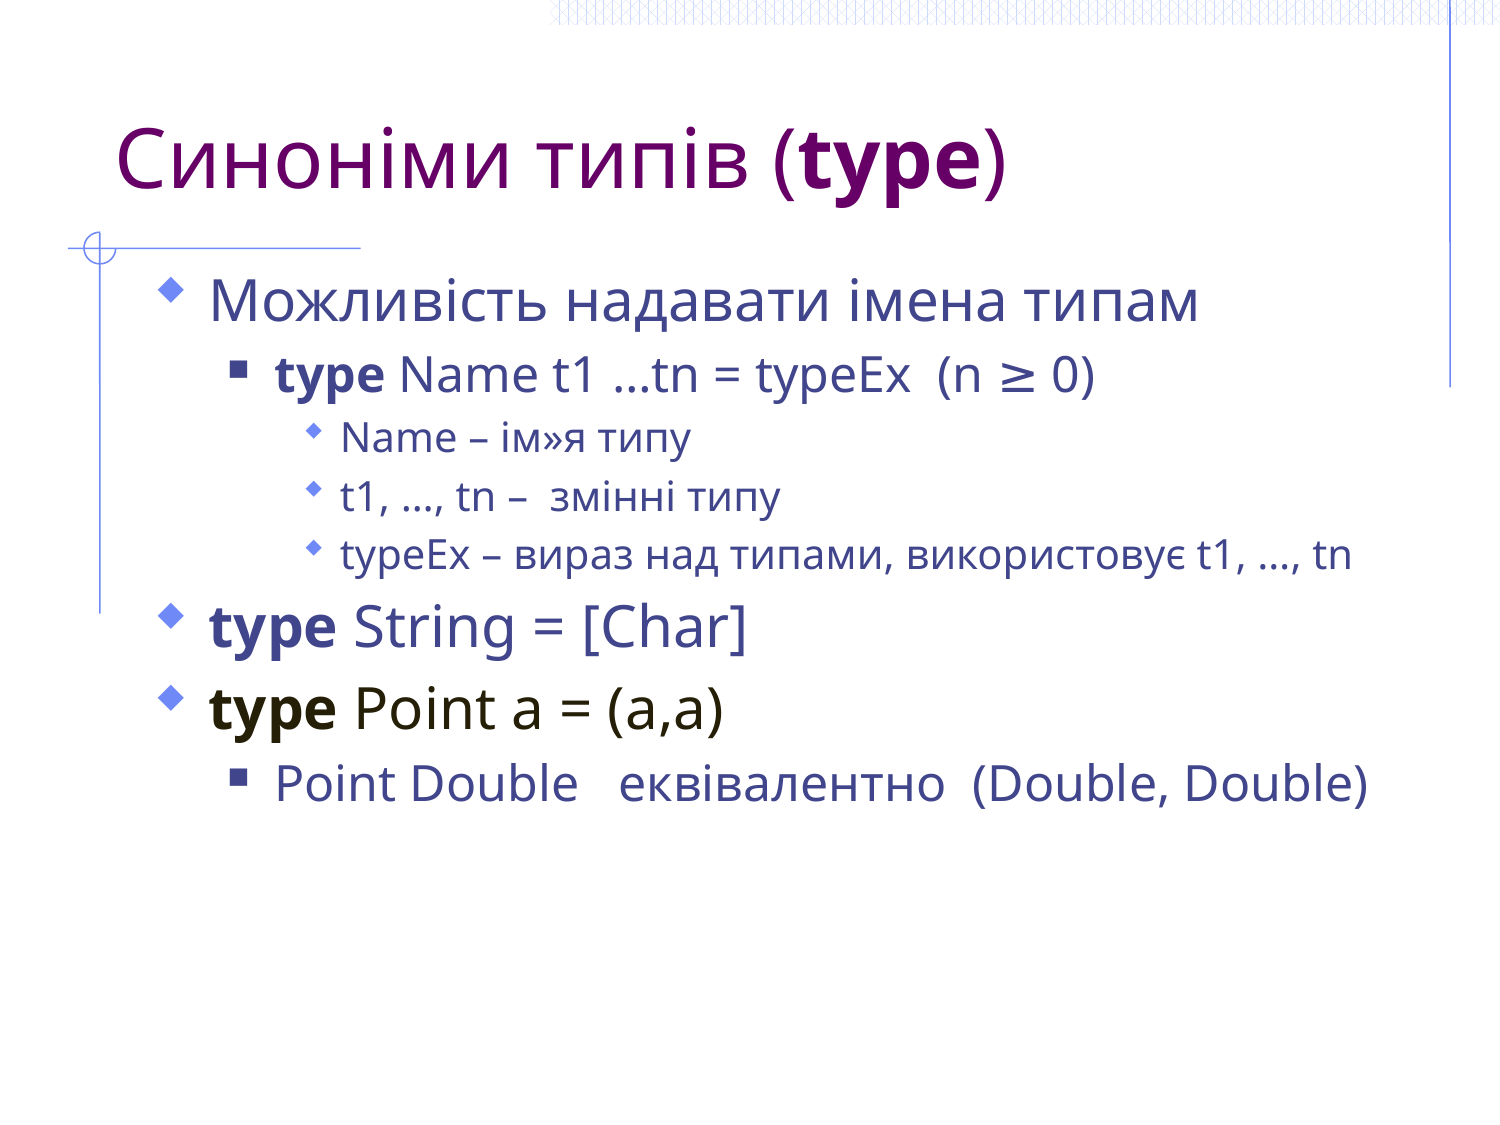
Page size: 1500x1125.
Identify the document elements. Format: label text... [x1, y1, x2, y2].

title Синоніми типів (type) [99, 75, 1375, 213]
list Можливість надавати імена типам type Name t1 …tn = typeEx (n ≥ 0) Name – ім»я типу t1, …, tn – змінні типу typeEx – вираз над типами, використовує t1, …, tn type String = [Char] type Point a = (a,a) Point Double еквівалентно (Double, Double) [137, 255, 1413, 988]
